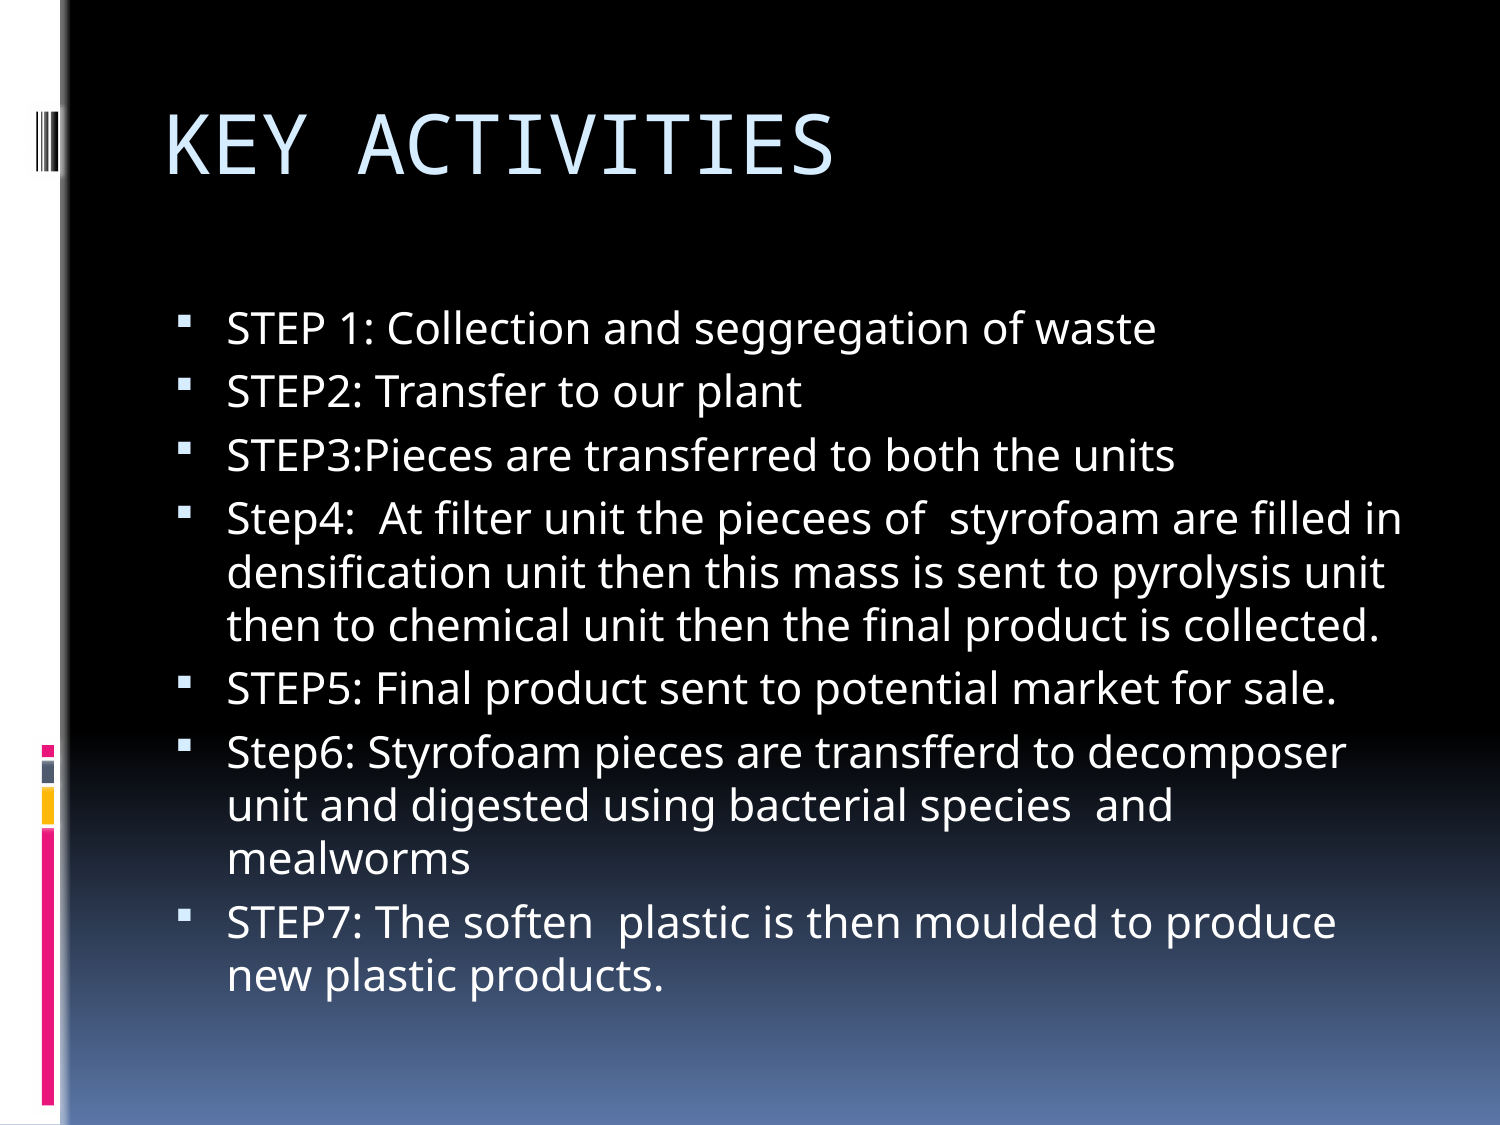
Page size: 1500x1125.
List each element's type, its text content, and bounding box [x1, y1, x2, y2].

title KEY ACTIVITIES [150, 83, 1425, 234]
list STEP 1: Collection and seggregation of waste STEP2: Transfer to our plant STEP3:Pieces are transferred to both the units Step4: At filter unit the piecees of styrofoam are filled in densification unit then this mass is sent to pyrolysis unit then to chemical unit then the final product is collected. STEP5: Final product sent to potential market for sale. Step6: Styrofoam pieces are transfferd to decomposer unit and digested using bacterial species and mealworms STEP7: The soften plastic is then moulded to produce new plastic products. [150, 292, 1425, 1043]
